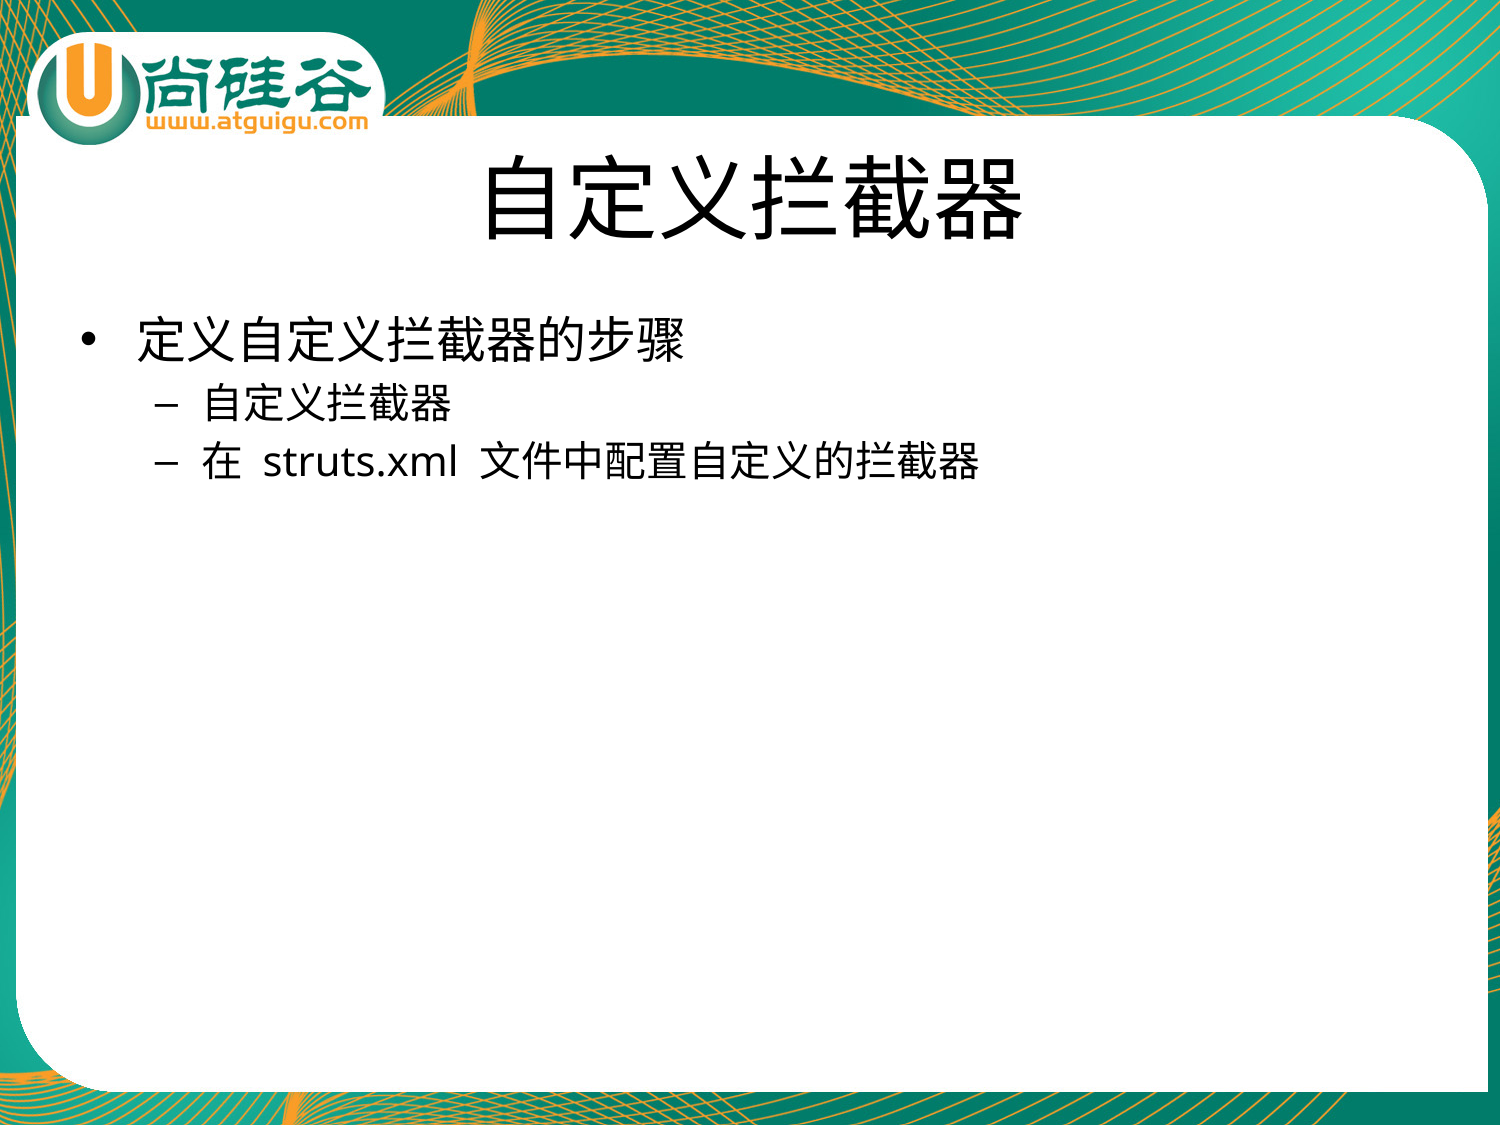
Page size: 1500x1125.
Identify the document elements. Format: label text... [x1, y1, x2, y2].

title 自定义拦截器 [112, 101, 1388, 290]
list 定义自定义拦截器的步骤 自定义拦截器 在 struts.xml 文件中配置自定义的拦截器 [64, 300, 1424, 551]
picture [0, 0, 1500, 1125]
